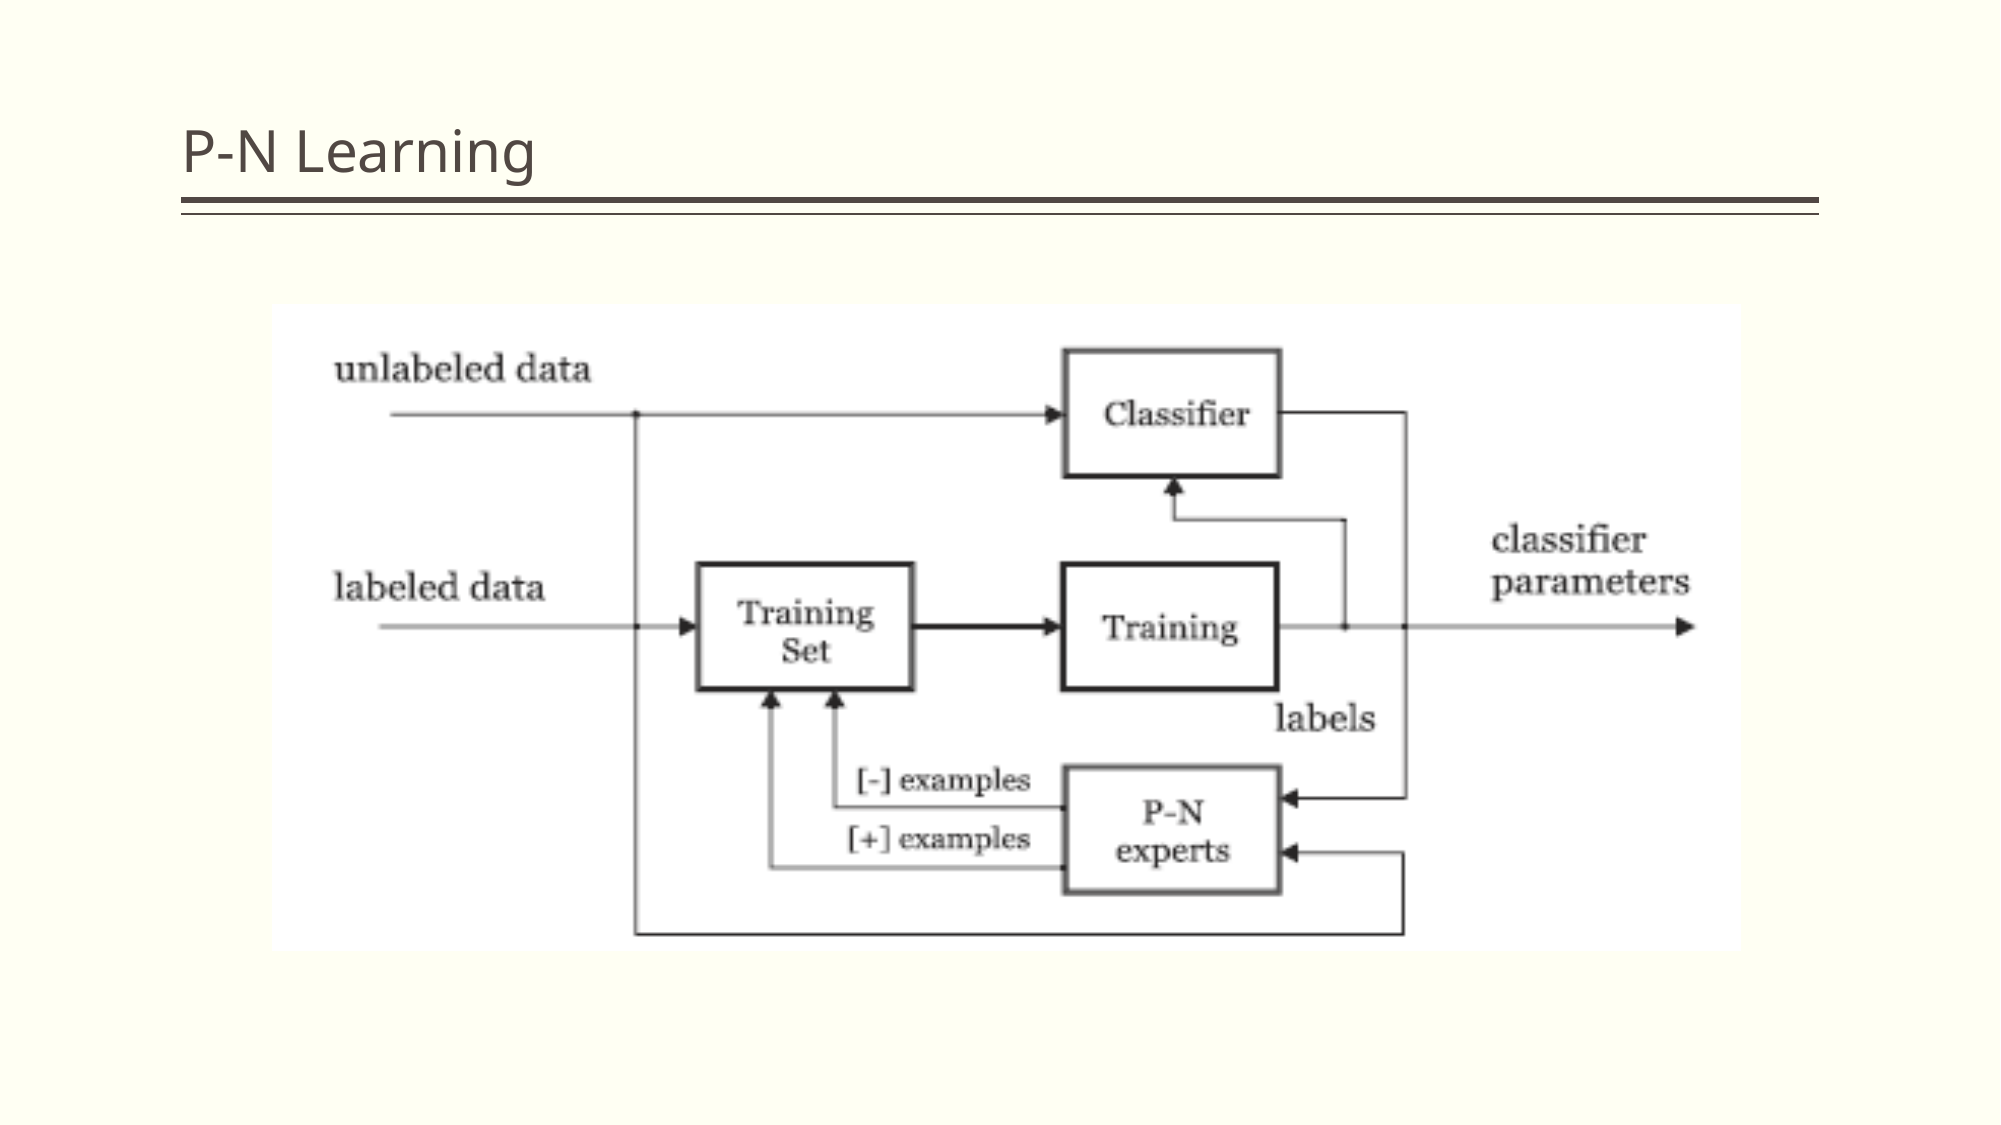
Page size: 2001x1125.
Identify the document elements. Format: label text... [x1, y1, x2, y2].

title P-N Learning [181, 12, 1819, 193]
picture [272, 304, 1741, 951]
